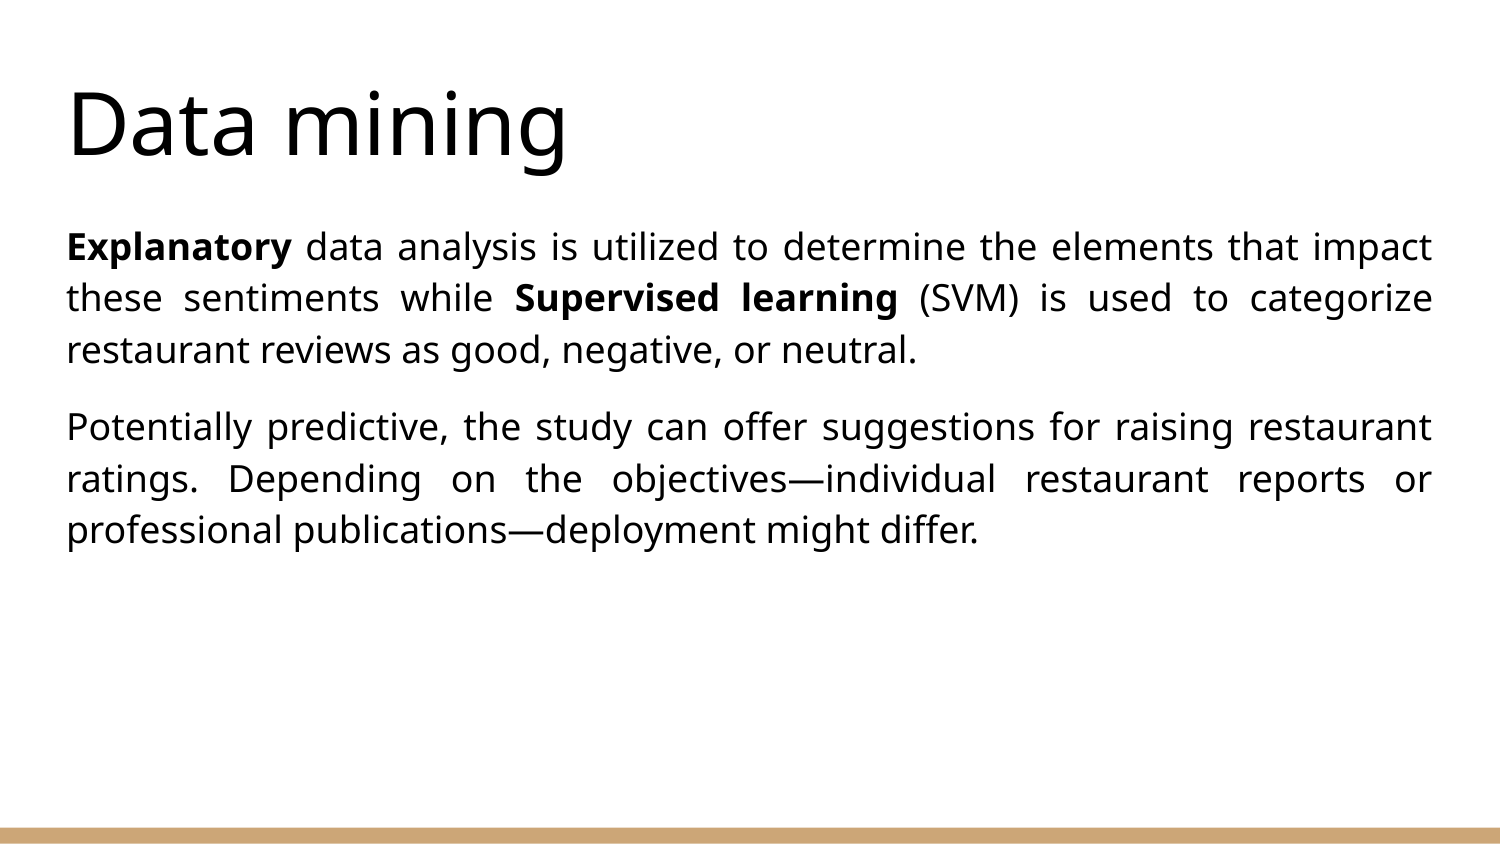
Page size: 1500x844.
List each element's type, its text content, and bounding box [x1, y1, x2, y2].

list Explanatory data analysis is utilized to determine the elements that impact these sentiments while Supervised learning (SVM) is used to categorize restaurant reviews as good, negative, or neutral. Potentially predictive, the study can offer suggestions for raising restaurant ratings. Depending on the objectives—individual restaurant reports or professional publications—deployment might differ. [51, 200, 1449, 752]
title Data mining [51, 51, 1449, 189]
